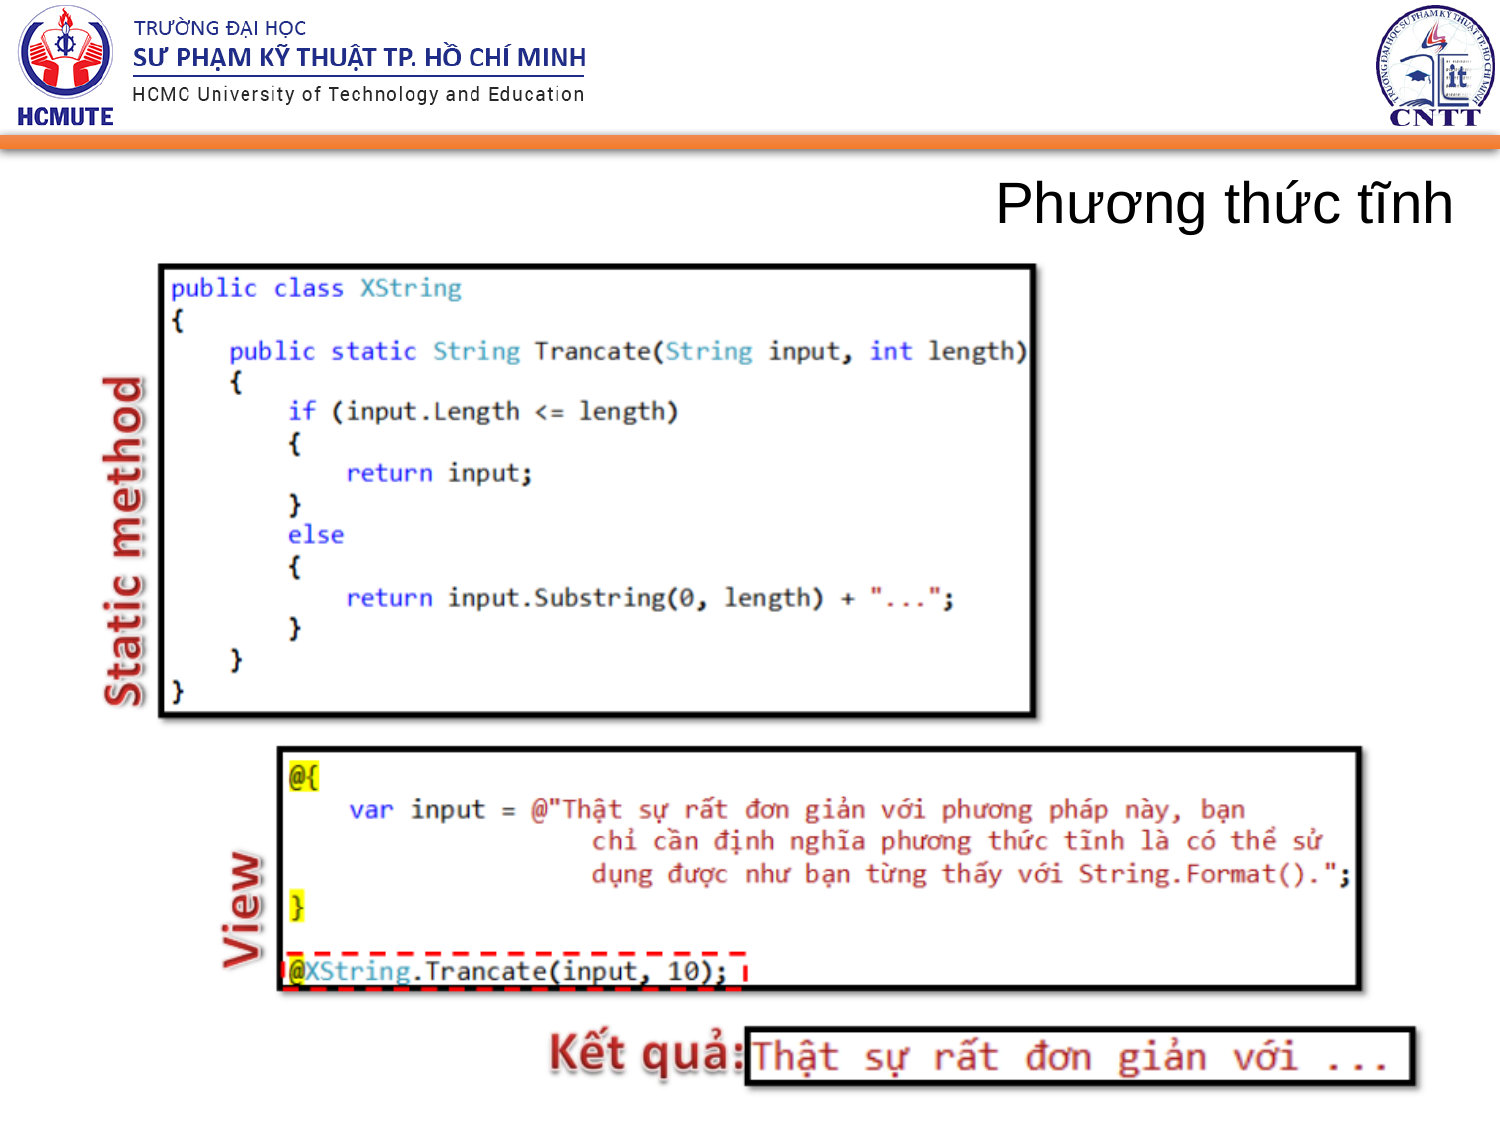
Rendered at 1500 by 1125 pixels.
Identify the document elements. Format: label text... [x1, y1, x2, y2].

title Phương thức tĩnh [41, 154, 1471, 256]
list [76, 259, 1436, 1125]
picture [17, 5, 585, 126]
picture [1376, 5, 1495, 126]
